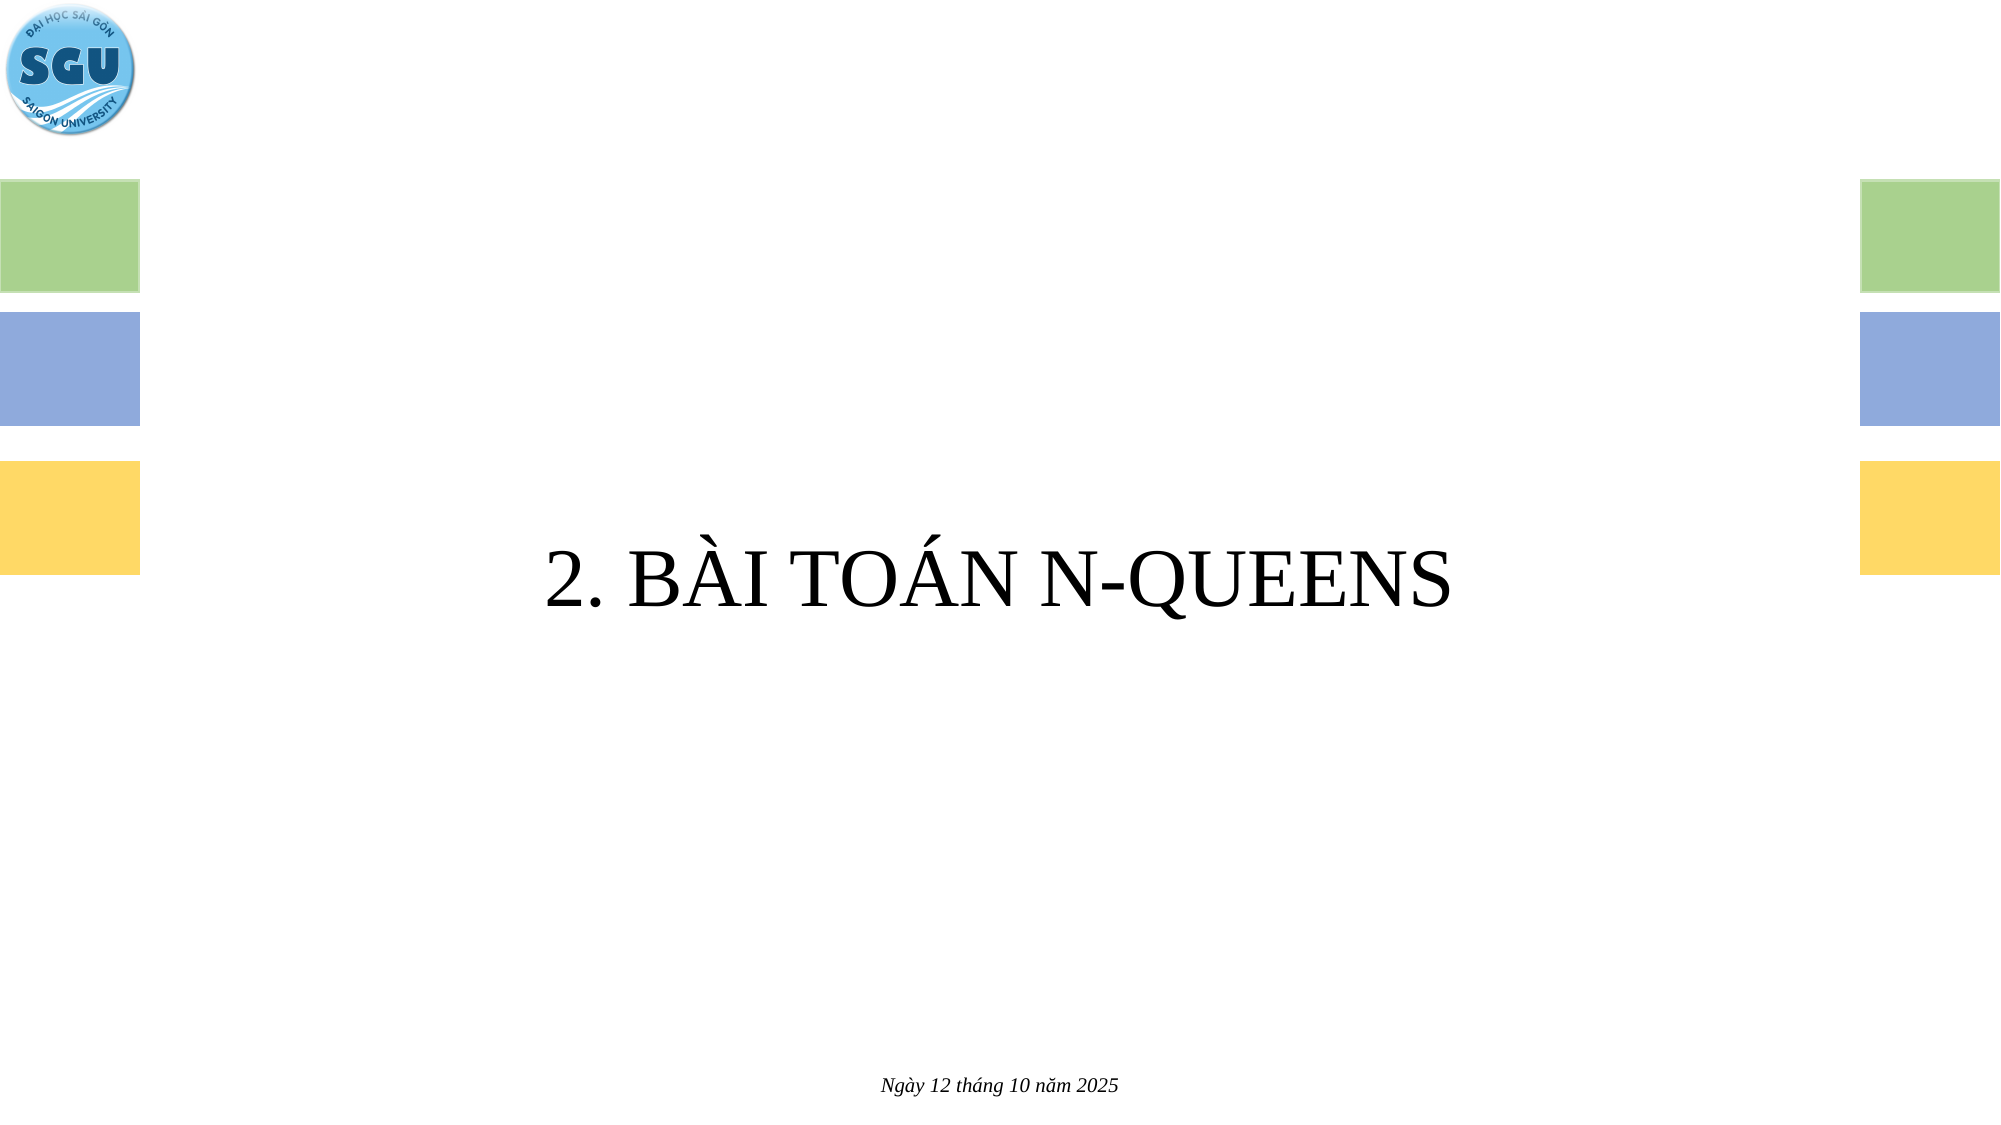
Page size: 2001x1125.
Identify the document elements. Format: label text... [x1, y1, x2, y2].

text_box [0, 461, 140, 575]
text_box [1860, 179, 2000, 293]
text_box [1860, 312, 2000, 426]
picture [0, 0, 140, 140]
text_box [0, 312, 140, 426]
text_box [0, 179, 140, 293]
text_box 2. BÀI TOÁN N-QUEENS [529, 515, 1471, 631]
text_box [1860, 461, 2000, 575]
text_box Ngày 12 tháng 10 năm 2025 [866, 1064, 1134, 1105]
